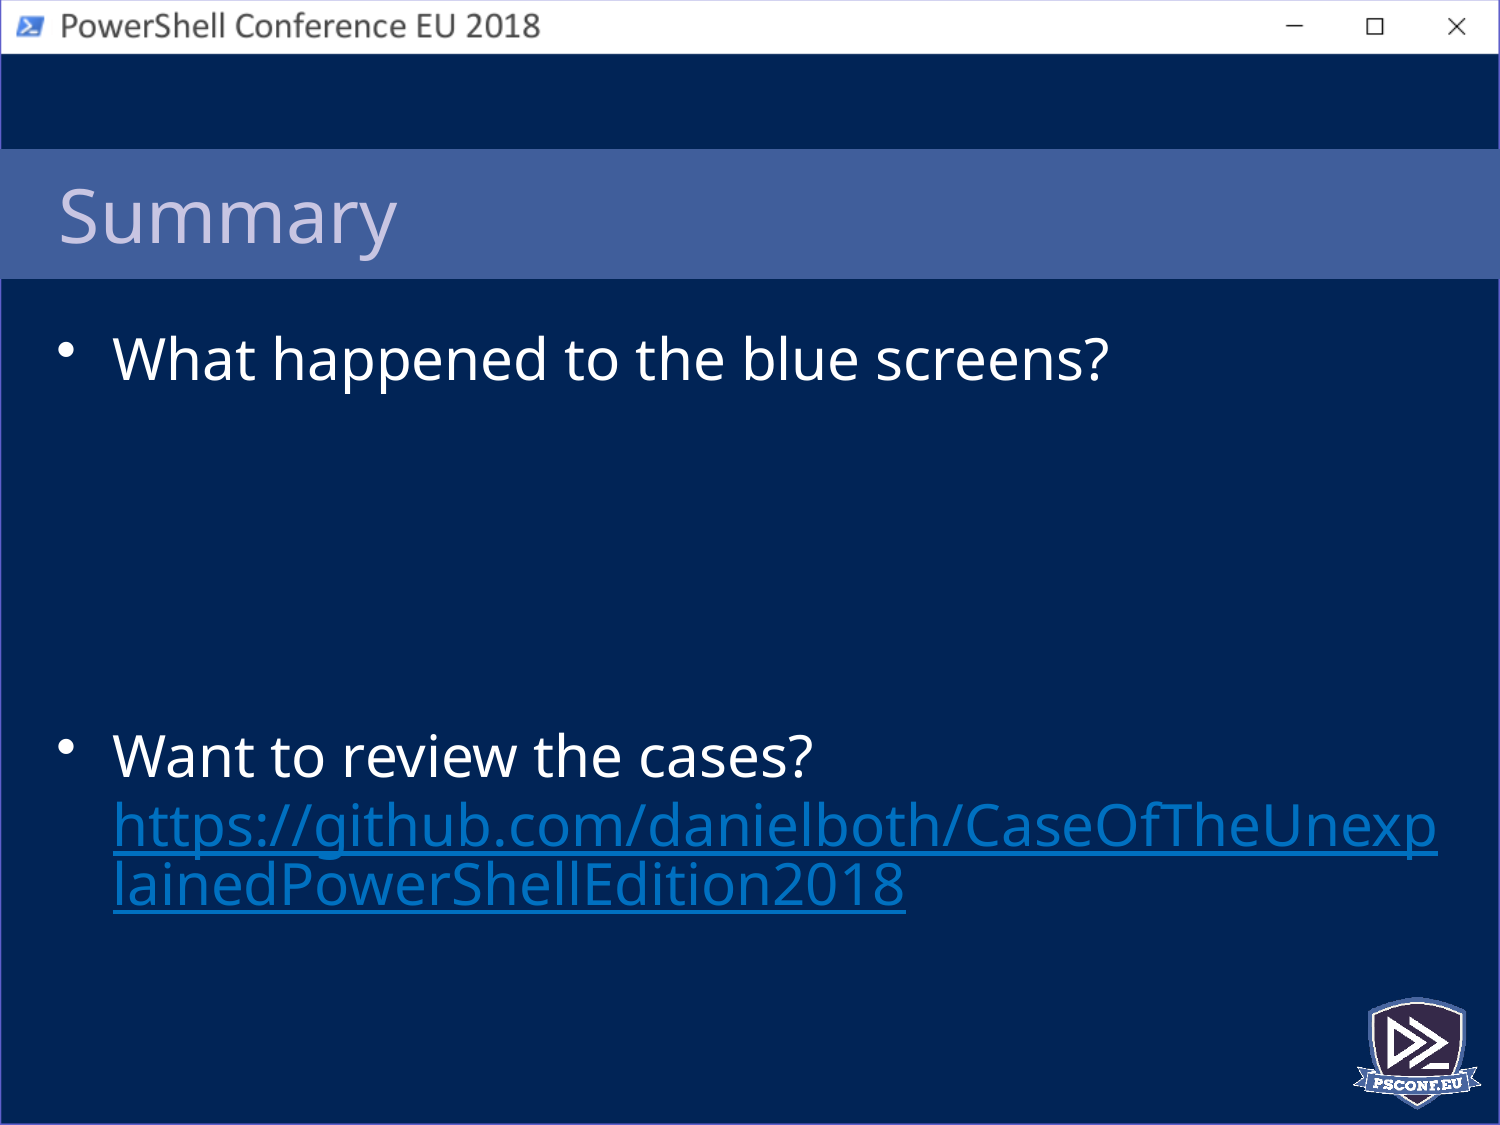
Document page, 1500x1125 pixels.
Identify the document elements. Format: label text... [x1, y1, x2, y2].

picture [0, 0, 1500, 149]
title Summary [0, 149, 1500, 279]
list What happened to the blue screens? Want to review the cases? https://github.com/danielboth/CaseOfTheUnexplainedPowerShellEdition2018 [41, 314, 1459, 1035]
picture [0, 279, 1500, 1125]
